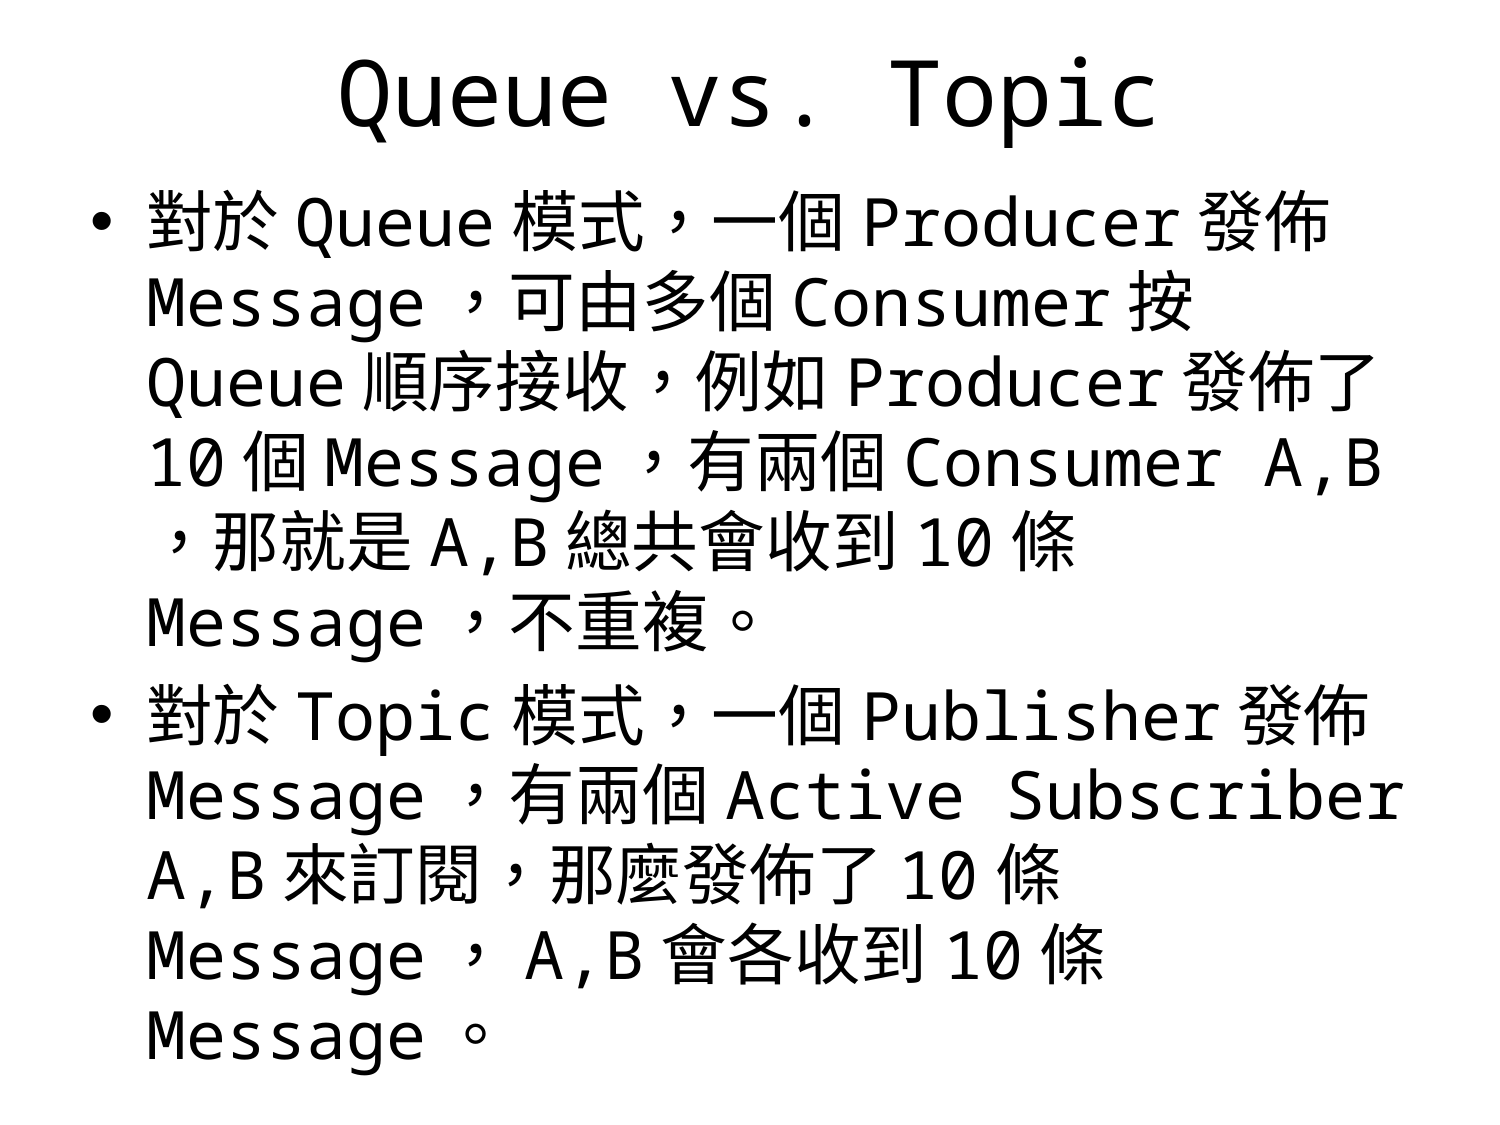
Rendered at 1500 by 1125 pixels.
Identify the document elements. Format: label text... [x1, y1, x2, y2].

title Queue vs. Topic [75, 19, 1425, 161]
list 對於Queue模式，一個Producer發佈Message，可由多個Consumer按Queue順序接收，例如Producer發佈了10個Message，有兩個Consumer A,B ，那就是A,B總共會收到10條Message，不重複。 對於Topic模式，一個Publisher發佈Message，有兩個Active Subscriber A,B來訂閱，那麼發佈了10條Message，A,B會各收到10條Message。 [75, 172, 1425, 1071]
